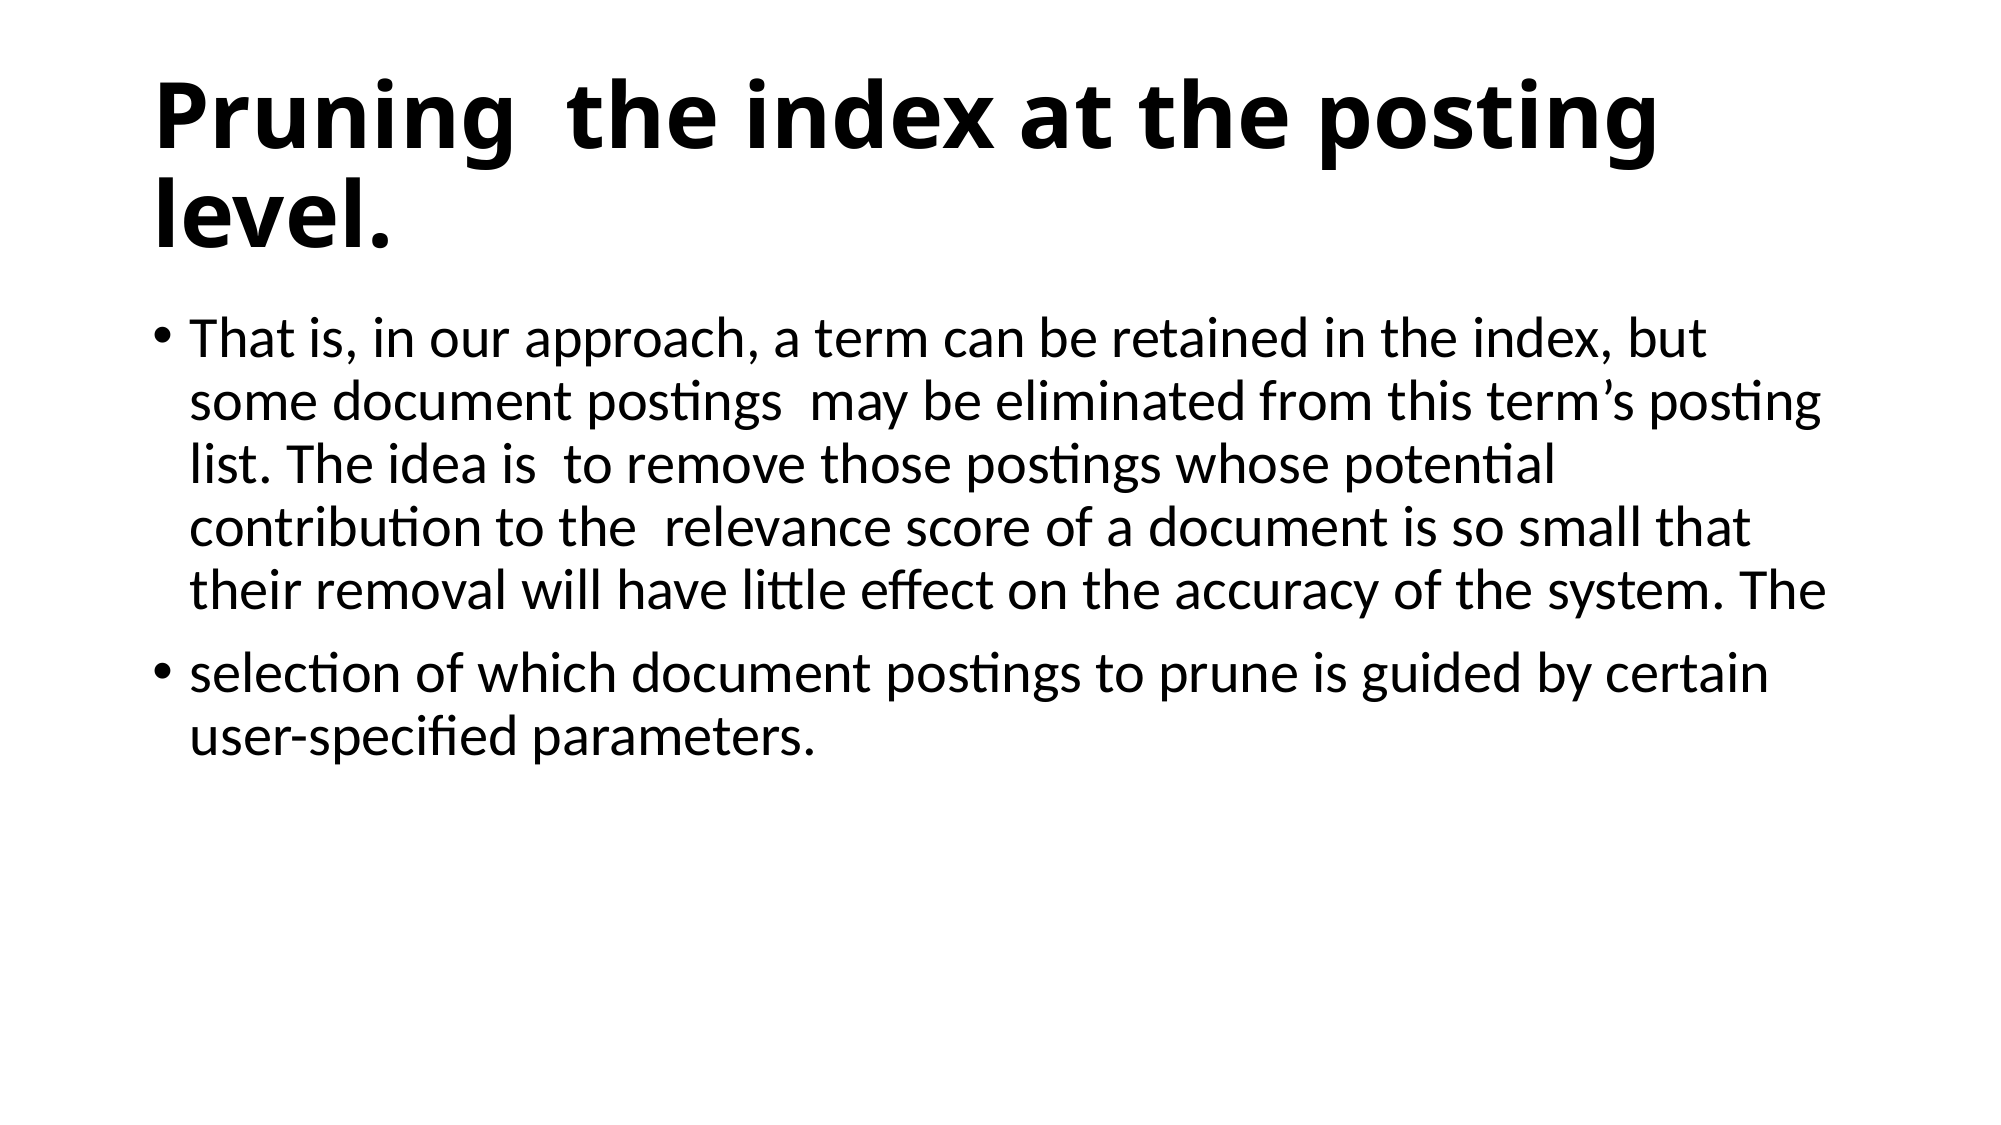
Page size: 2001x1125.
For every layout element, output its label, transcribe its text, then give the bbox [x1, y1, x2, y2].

title Pruning the index at the posting level. [137, 59, 1863, 278]
list That is, in our approach, a term can be retained in the index, but some document postings may be eliminated from this term’s posting list. The idea is to remove those postings whose potential contribution to the relevance score of a document is so small that their removal will have little effect on the accuracy of the system. The selection of which document postings to prune is guided by certain user-specified parameters. [137, 299, 1863, 1014]
